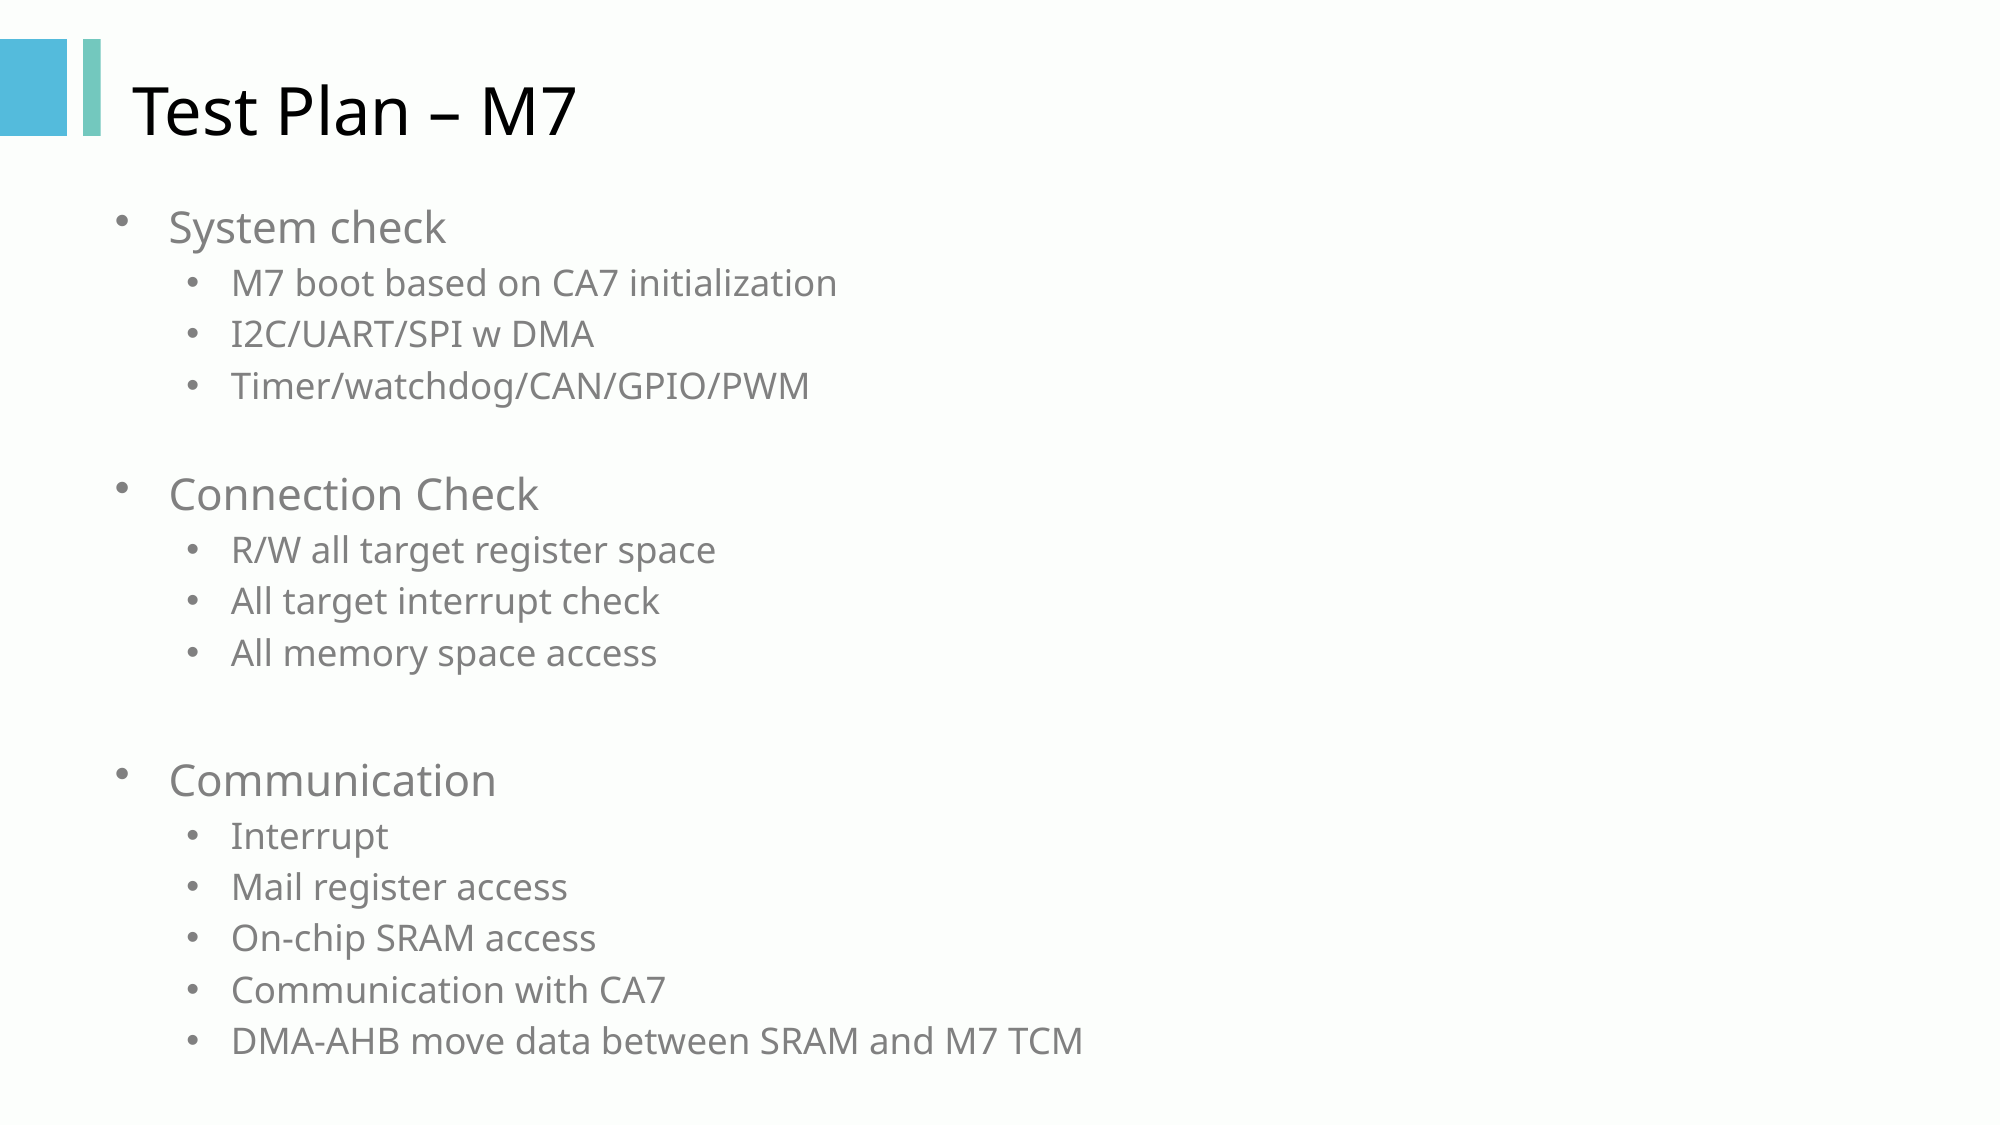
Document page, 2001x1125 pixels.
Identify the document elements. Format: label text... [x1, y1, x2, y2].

title Test Plan – M7 [117, 39, 1900, 179]
list System check M7 boot based on CA7 initialization I2C/UART/SPI w DMA Timer/watchdog/CAN/GPIO/PWM Connection Check R/W all target register space All target interrupt check All memory space access Communication Interrupt Mail register access On-chip SRAM access Communication with CA7 DMA-AHB move data between SRAM and M7 TCM [99, 192, 1900, 1074]
